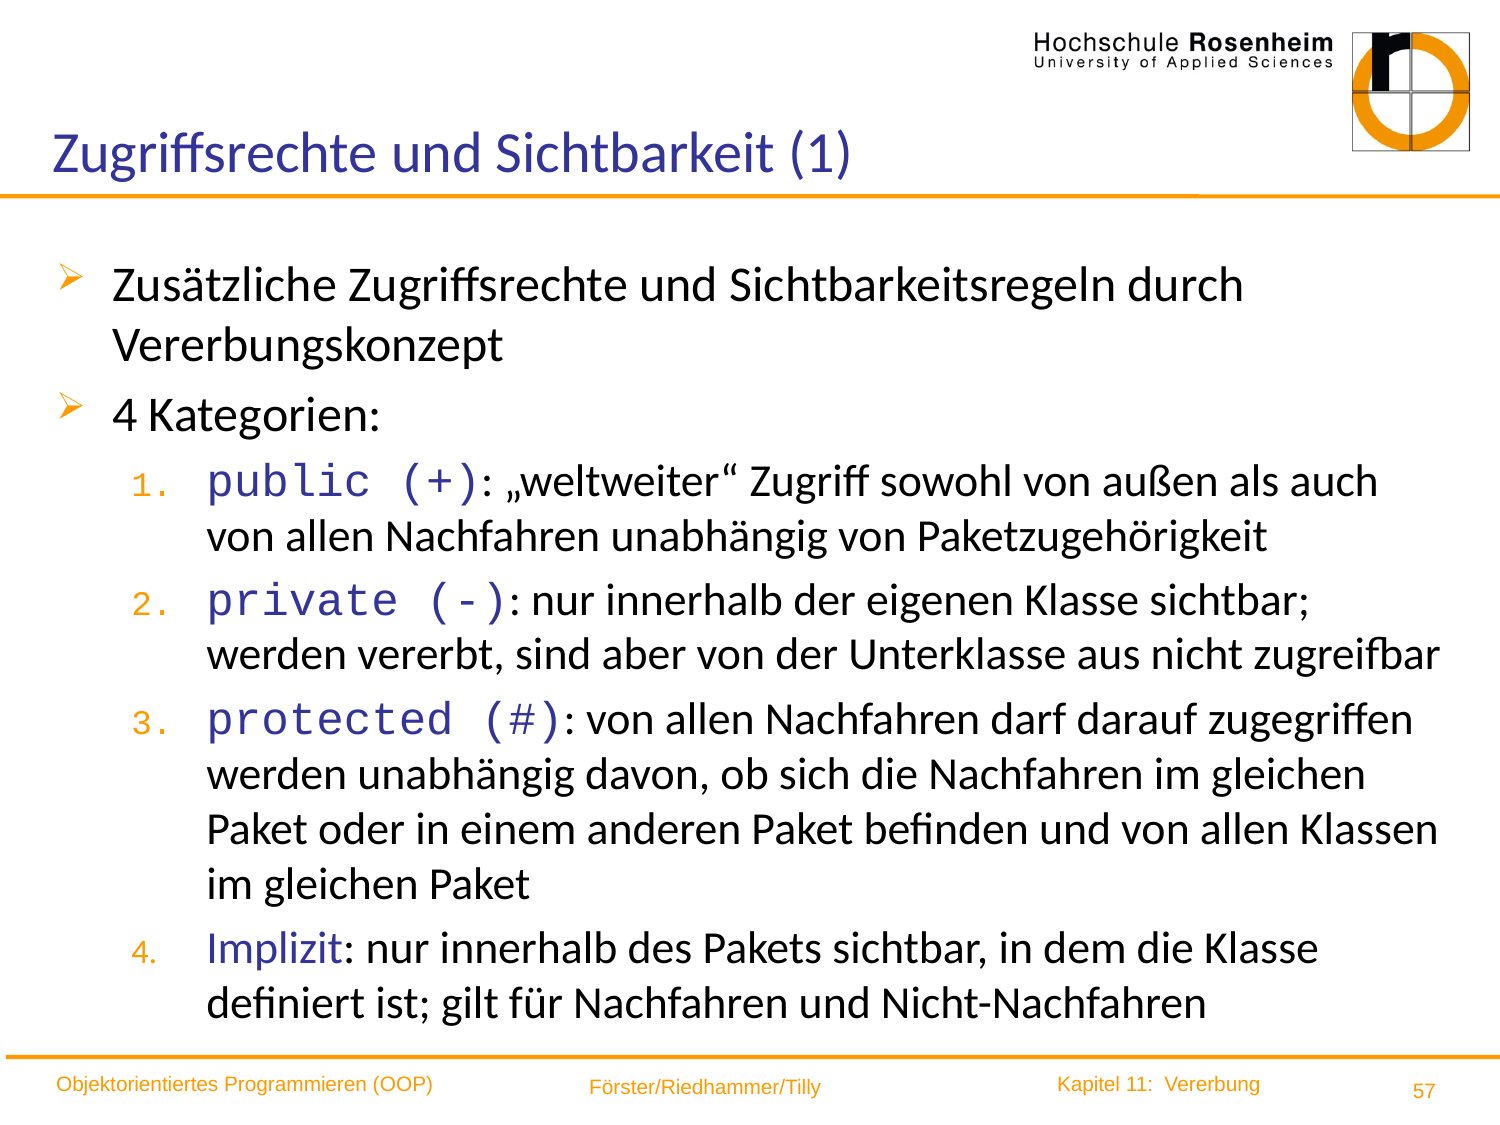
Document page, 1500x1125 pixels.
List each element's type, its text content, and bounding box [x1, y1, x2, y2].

picture [1033, 31, 1471, 153]
title Zugriffsrechte und Sichtbarkeit (1) [52, 45, 940, 185]
list Zusätzliche Zugriffsrechte und Sichtbarkeitsregeln durch Vererbungskonzept 4 Kategorien: public (+): „weltweiter“ Zugriff sowohl von außen als auch von allen Nachfahren unabhängig von Paketzugehörigkeit private (-): nur innerhalb der eigenen Klasse sichtbar; werden vererbt, sind aber von der Unterklasse aus nicht zugreifbar protected (#): von allen Nachfahren darf darauf zugegriffen werden unabhängig davon, ob sich die Nachfahren im gleichen Paket oder in einem anderen Paket befinden und von allen Klassen im gleichen Paket Implizit: nur innerhalb des Pakets sichtbar, in dem die Klasse definiert ist; gilt für Nachfahren und Nicht-Nachfahren [41, 243, 1470, 1059]
